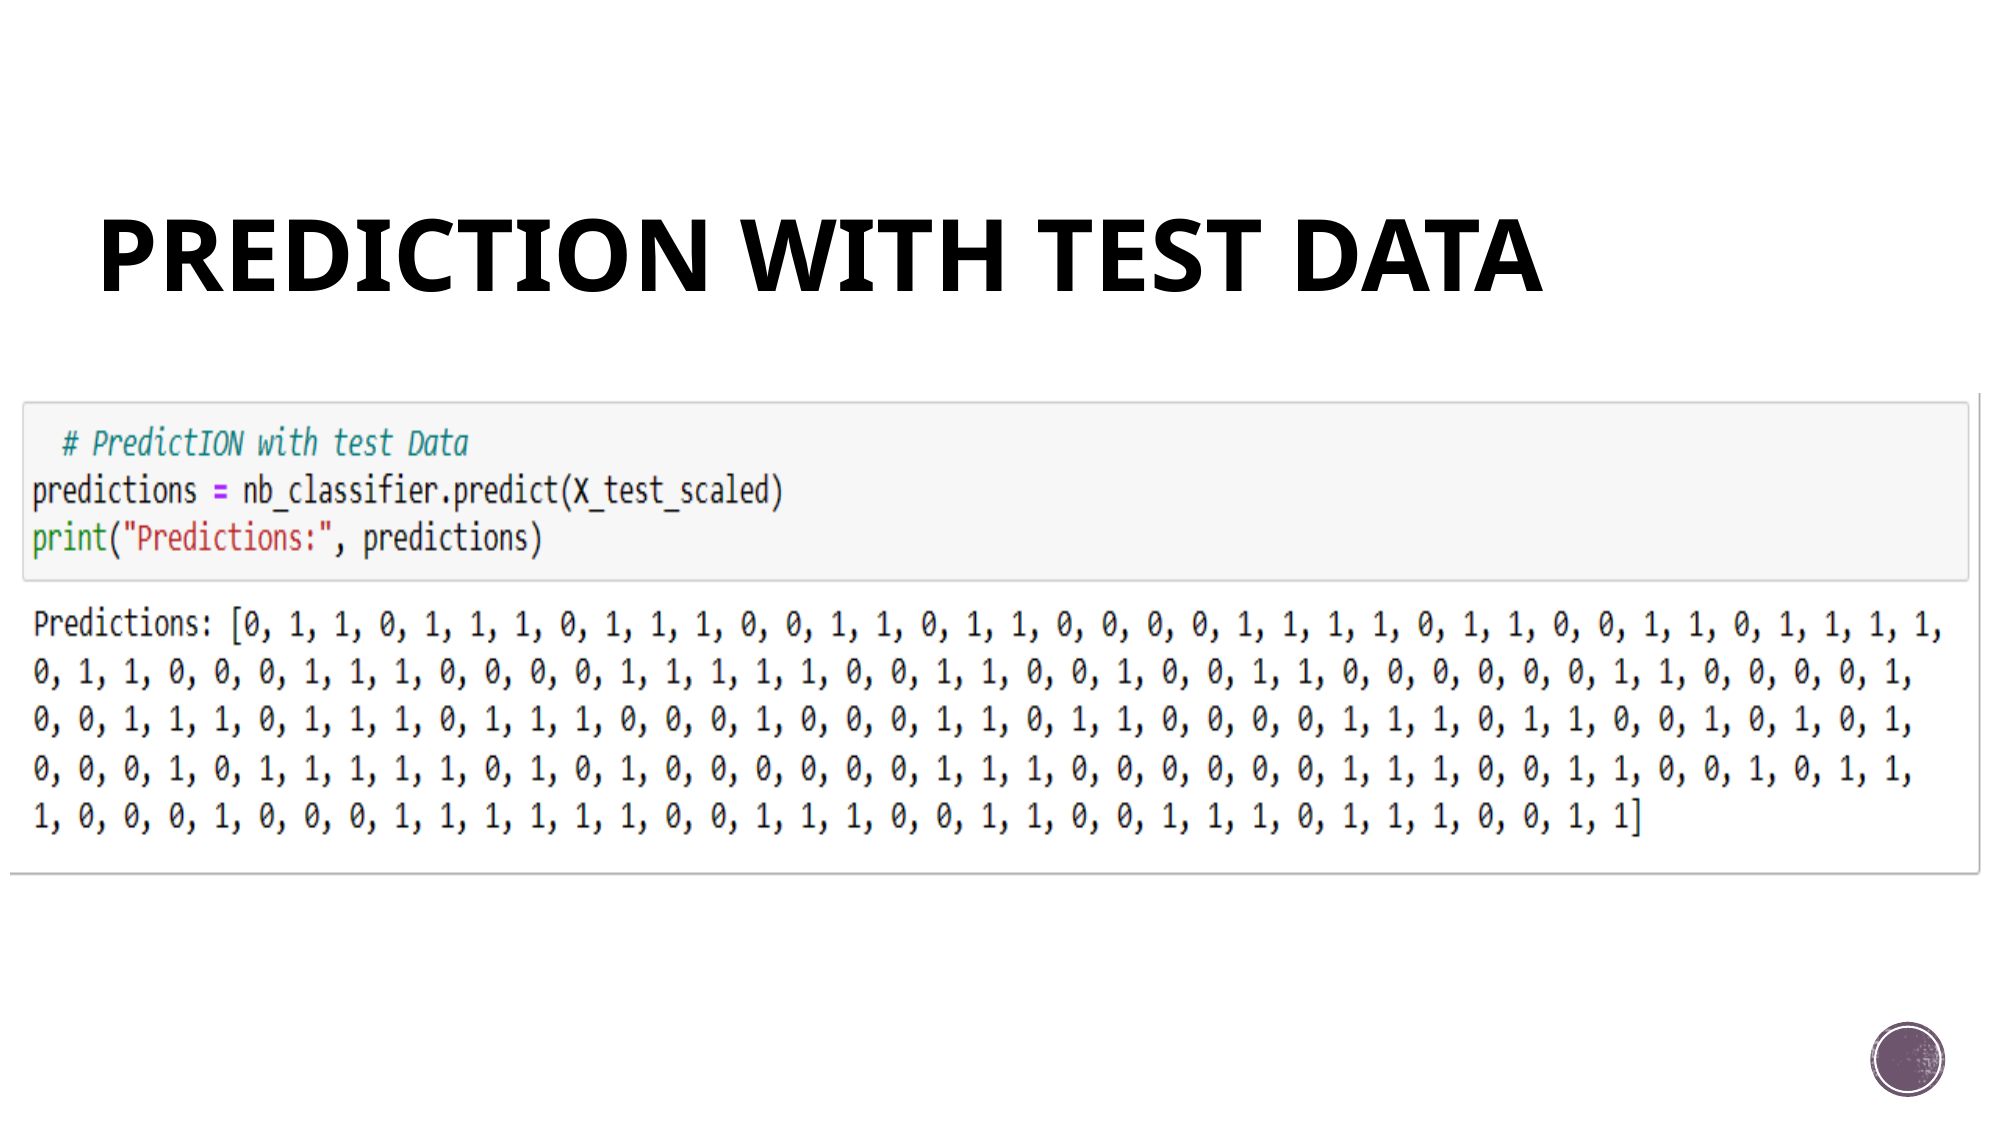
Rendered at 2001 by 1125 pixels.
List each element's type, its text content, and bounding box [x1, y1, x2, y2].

text_box PREDICTION WITH TEST DATA [80, 150, 1727, 367]
picture [11, 394, 1988, 878]
